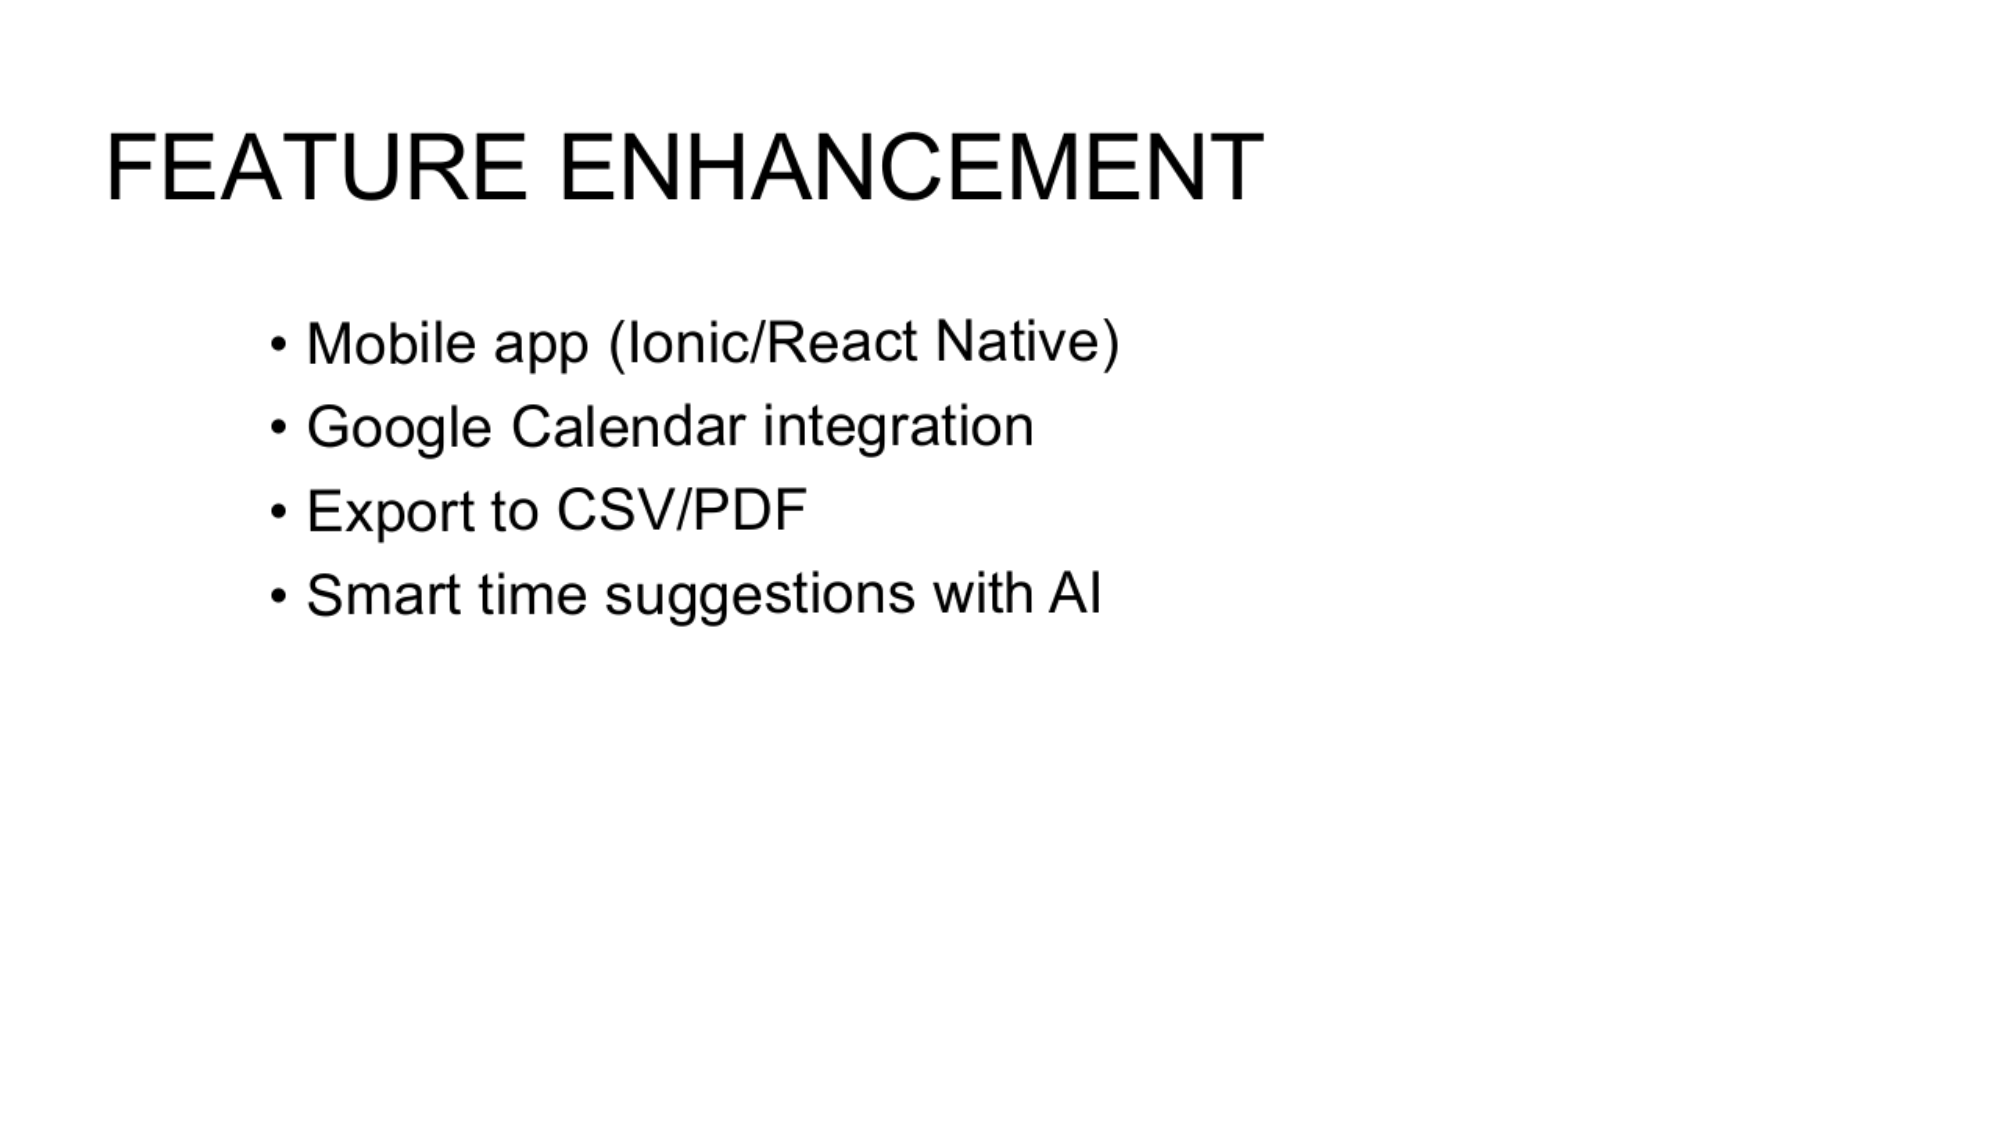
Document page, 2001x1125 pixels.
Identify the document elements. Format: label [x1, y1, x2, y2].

picture [88, 65, 1383, 284]
picture [253, 303, 1246, 763]
